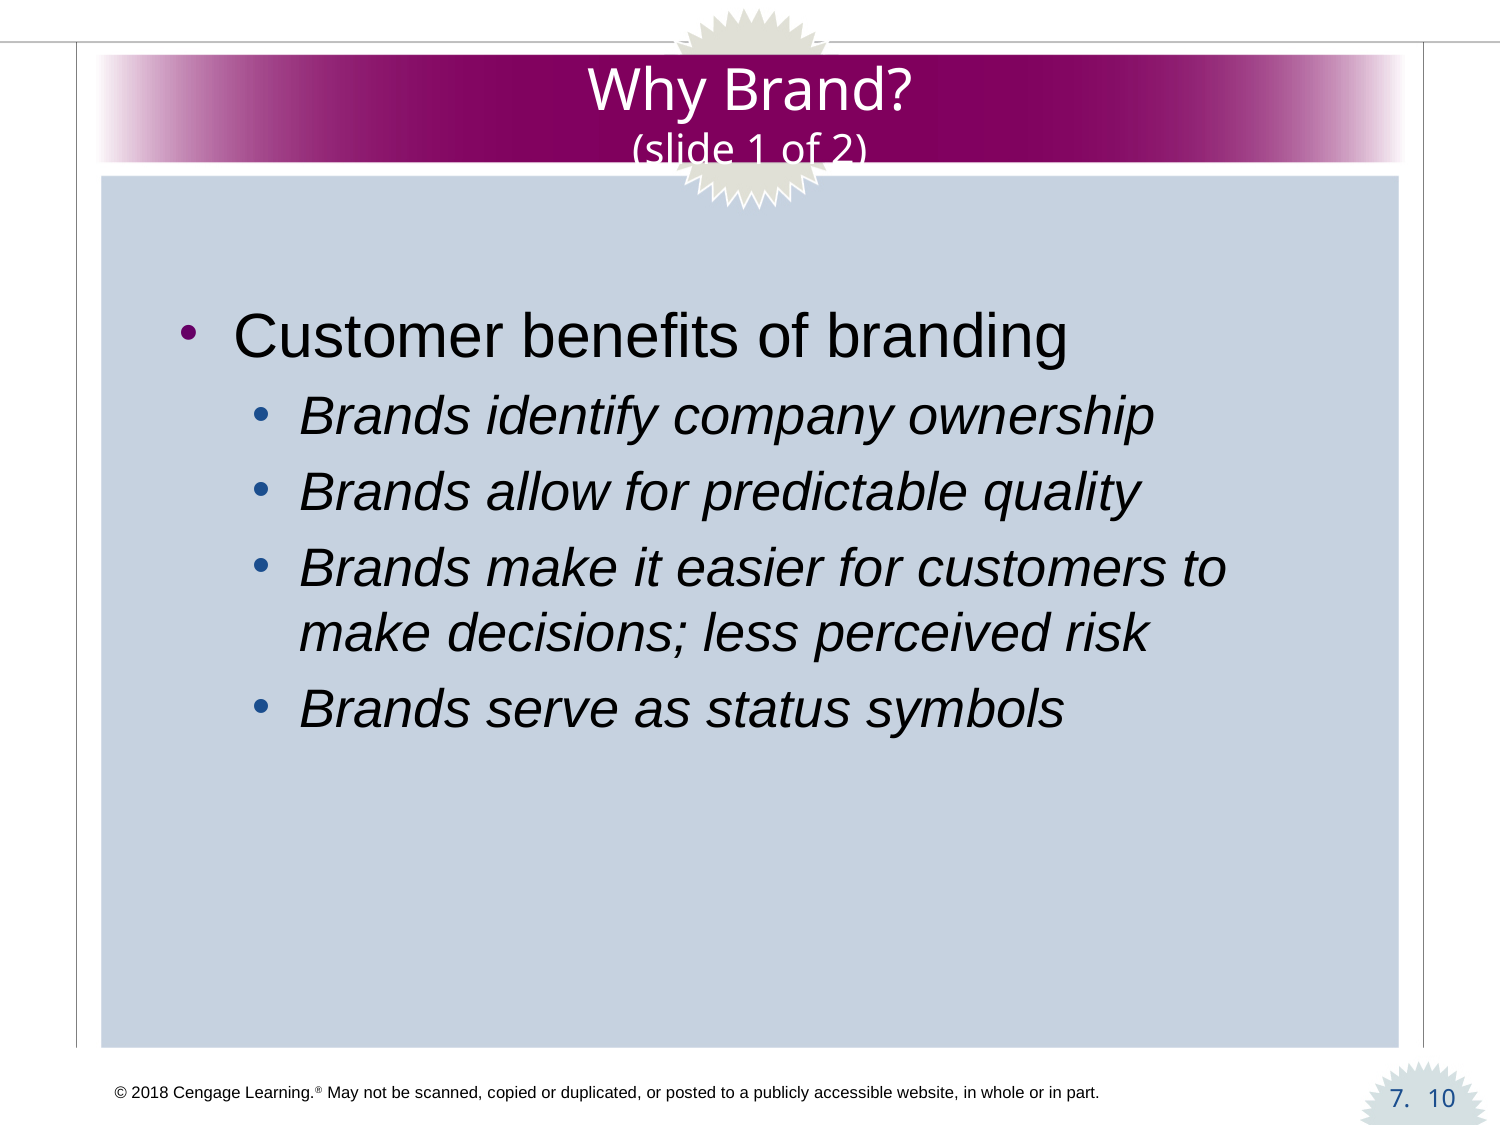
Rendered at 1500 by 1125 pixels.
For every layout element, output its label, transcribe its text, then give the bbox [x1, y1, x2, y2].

slide_number 10 [1412, 1074, 1476, 1125]
title Why Brand? (slide 1 of 2) [99, 62, 1401, 163]
list Customer benefits of branding Brands identify company ownership Brands allow for predictable quality Brands make it easier for customers to make decisions; less perceived risk Brands serve as status symbols [162, 287, 1388, 1001]
picture [0, 0, 1500, 1125]
